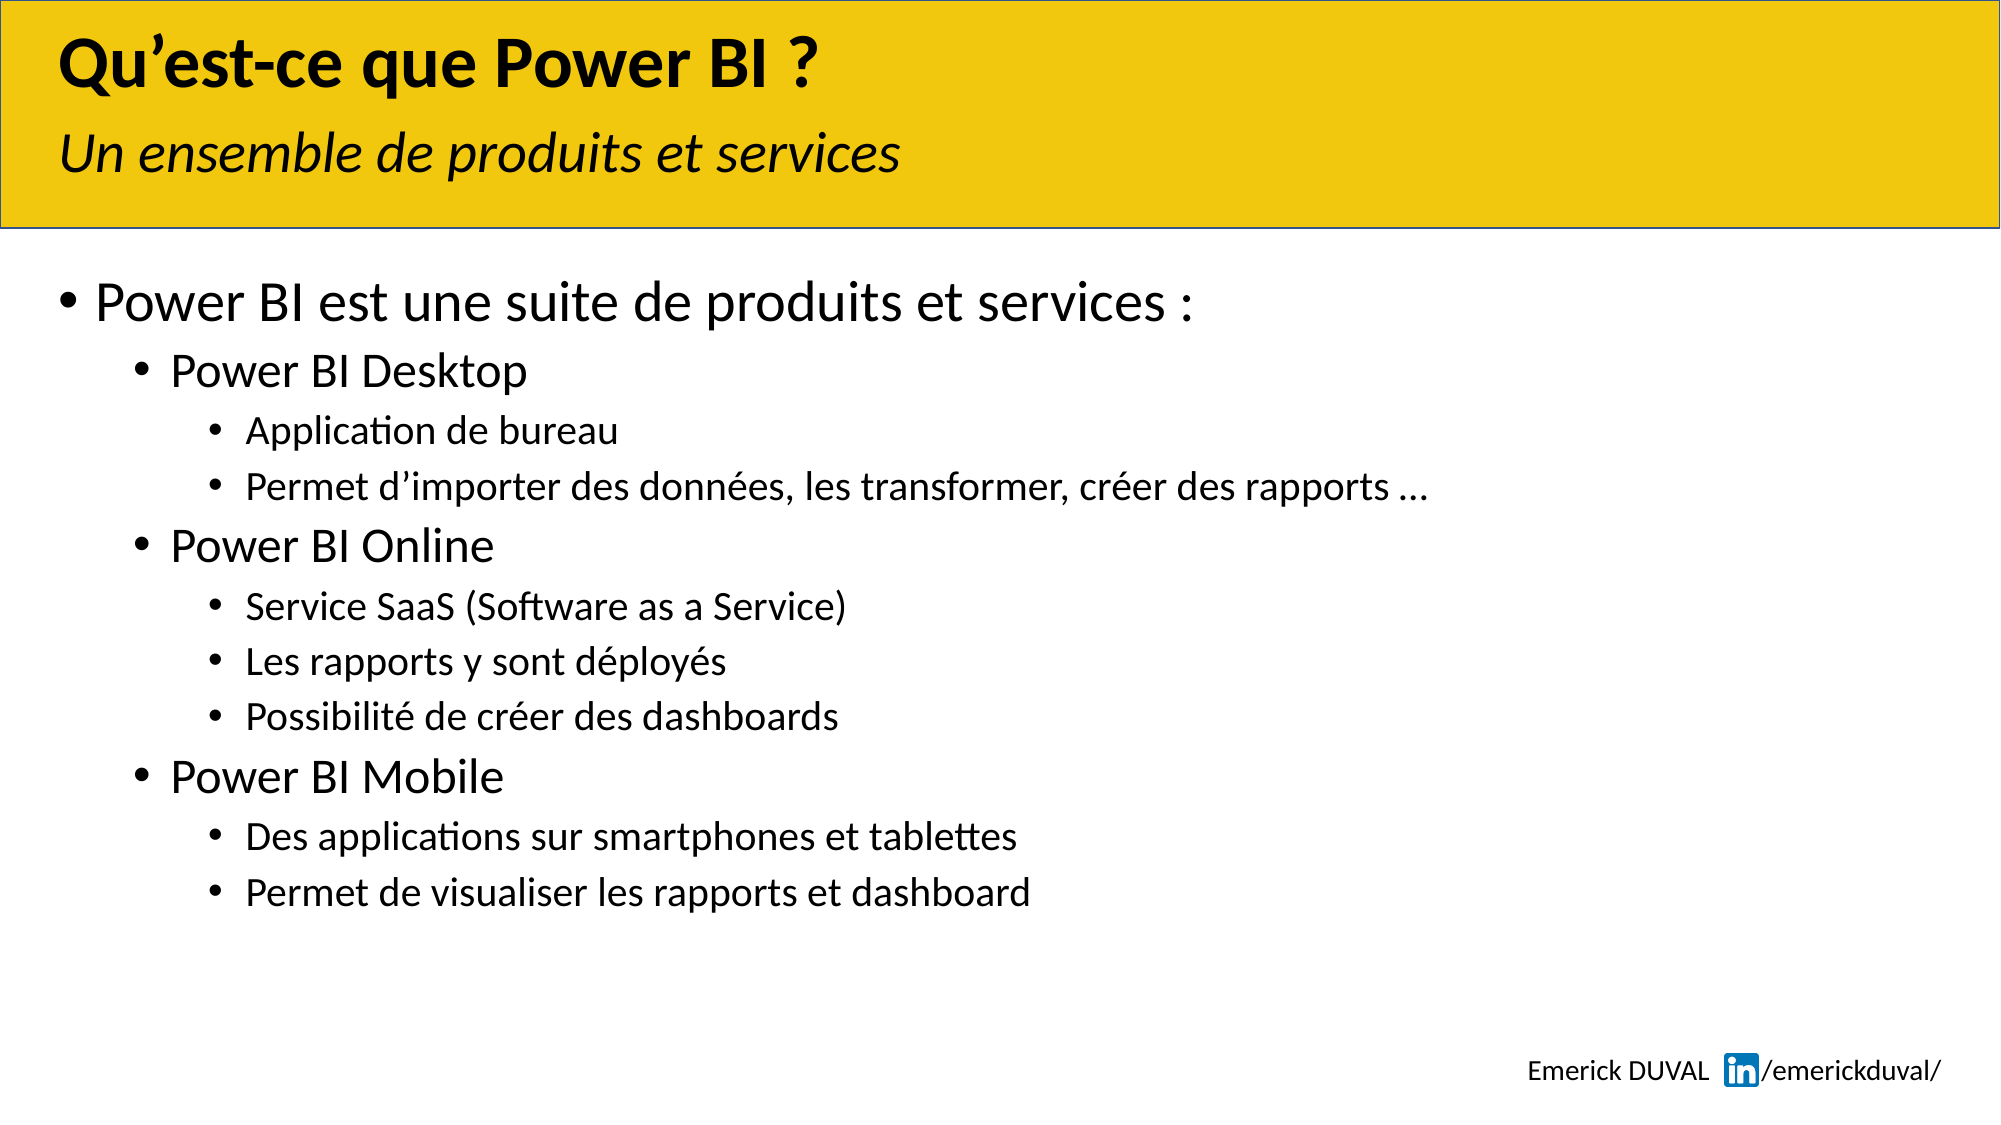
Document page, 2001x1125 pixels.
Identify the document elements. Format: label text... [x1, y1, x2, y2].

title Qu’est-ce que Power BI ? [43, 16, 1940, 112]
list Un ensemble de produits et services [43, 114, 1680, 193]
list Power BI est une suite de produits et services : Power BI Desktop Application de bureau Permet d’importer des données, les transformer, créer des rapports … Power BI Online Service SaaS (Software as a Service) Les rapports y sont déployés Possibilité de créer des dashboards Power BI Mobile Des applications sur smartphones et tablettes Permet de visualiser les rapports et dashboard [43, 263, 1940, 1002]
picture [1724, 1053, 1759, 1087]
